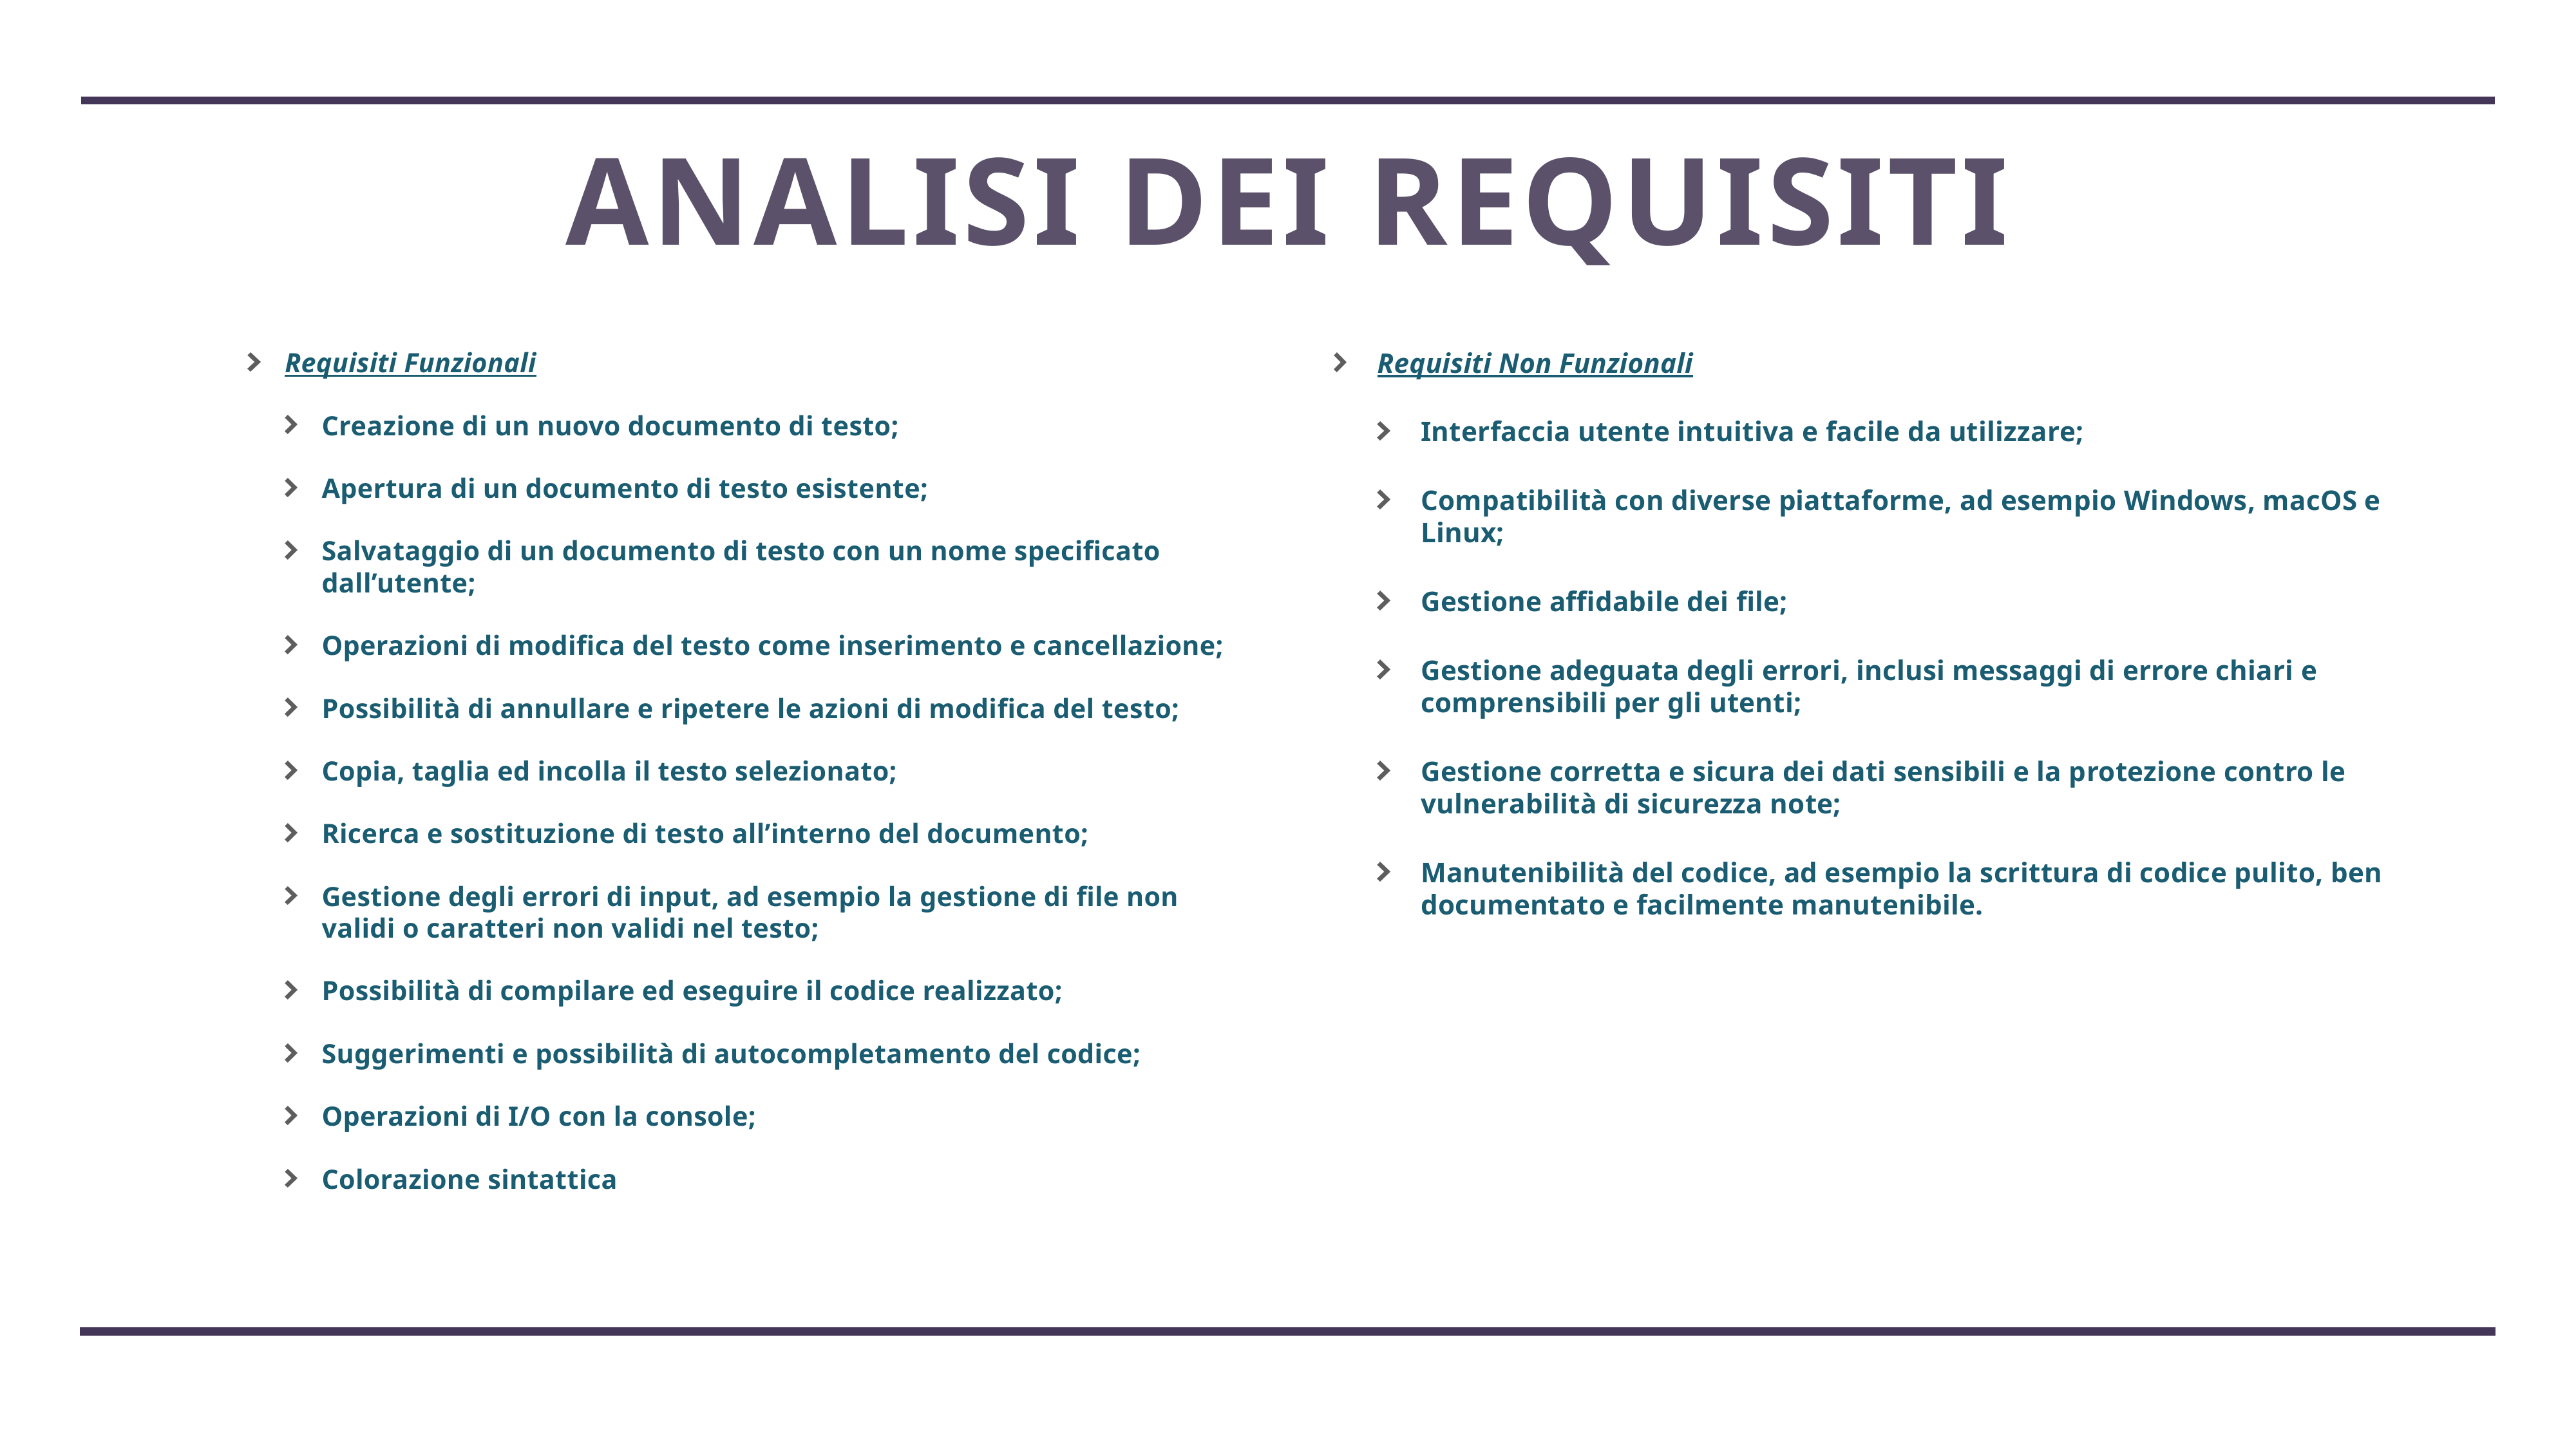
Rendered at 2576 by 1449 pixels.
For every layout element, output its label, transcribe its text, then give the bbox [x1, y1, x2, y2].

picture [285, 697, 298, 717]
picture [285, 1169, 298, 1188]
picture [285, 540, 298, 560]
picture [285, 886, 298, 905]
picture [285, 478, 298, 497]
title Analisi dei requisiti [220, 135, 2356, 310]
picture [285, 1106, 298, 1125]
list Requisiti Funzionali Creazione di un nuovo documento di testo; Apertura di un documento di testo esistente; Salvataggio di un documento di testo con un nome specificato dall’utente; Operazioni di modifica del testo come inserimento e cancellazione; Possibilità di annullare e ripetere le azioni di modifica del testo; Copia, taglia ed incolla il testo selezionato; Ricerca e sostituzione di testo all’interno del documento; Gestione degli errori di input, ad esempio la gestione di file non validi o caratteri non validi nel testo; Possibilità di compilare ed eseguire il codice realizzato; Suggerimenti e possibilità di autocompletamento del codice; Operazioni di I/O con la console; Colorazione sintattica [242, 340, 1255, 1273]
picture [285, 823, 298, 842]
picture [1377, 862, 1390, 882]
picture [285, 980, 298, 999]
picture [1334, 352, 1347, 372]
picture [1377, 659, 1390, 679]
picture [285, 1043, 298, 1063]
picture [285, 635, 298, 654]
picture [285, 415, 298, 434]
picture [1377, 489, 1390, 509]
picture [285, 761, 298, 780]
picture [1377, 761, 1390, 781]
text_box Requisiti Non Funzionali Interfaccia utente intuitiva e facile da utilizzare; Compatibilità con diverse piattaforme, ad esempio Windows, macOS e Linux; Gestione affidabile dei file; Gestione adeguata degli errori, inclusi messaggi di errore chiari e comprensibili per gli utenti; Gestione corretta e sicura dei dati sensibili e la protezione contro le vulnerabilità di sicurezza note; Manutenibilità del codice, ad esempio la scrittura di codice pulito, ben documentato e facilmente manutenibile. [1328, 340, 2419, 974]
picture [1377, 591, 1390, 611]
picture [247, 352, 261, 372]
picture [1377, 421, 1390, 440]
